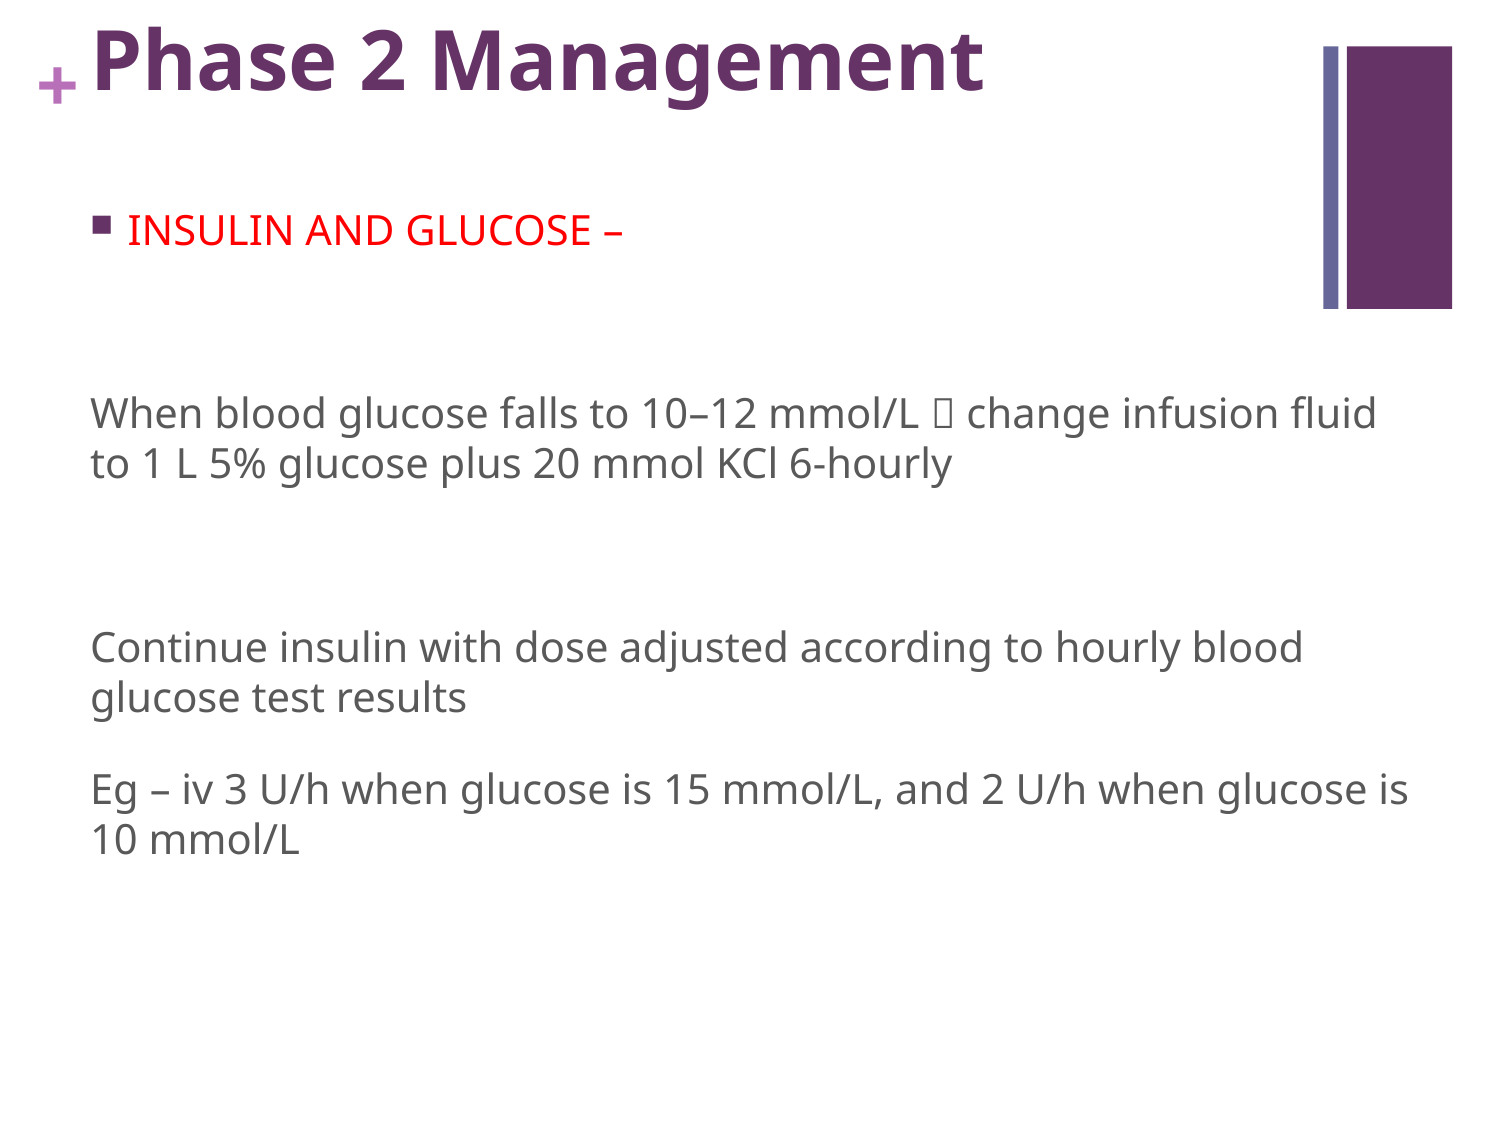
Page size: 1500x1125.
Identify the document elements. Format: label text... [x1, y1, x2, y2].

title Phase 2 Management [75, 0, 1425, 149]
list INSULIN AND GLUCOSE – When blood glucose falls to 10–12 mmol/L  change infusion fluid to 1 L 5% glucose plus 20 mmol KCl 6-hourly Continue insulin with dose adjusted according to hourly blood glucose test results Eg – iv 3 U/h when glucose is 15 mmol/L, and 2 U/h when glucose is 10 mmol/L [75, 196, 1425, 1059]
